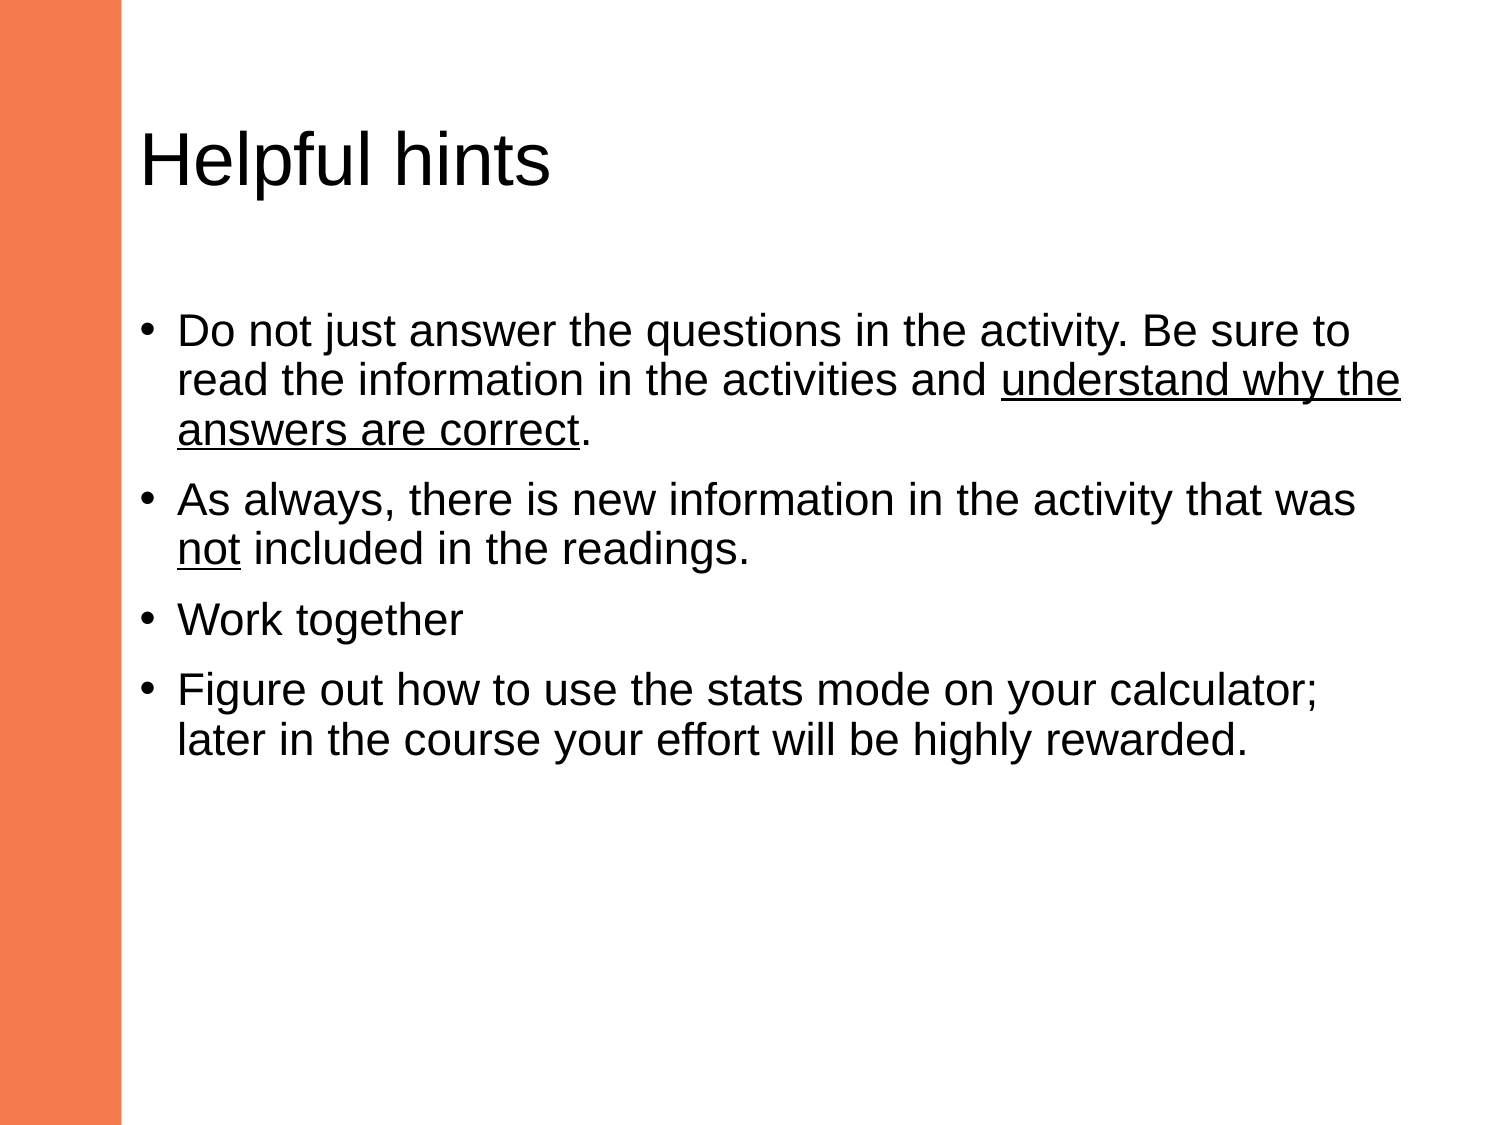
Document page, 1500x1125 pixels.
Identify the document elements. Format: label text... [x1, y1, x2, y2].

picture [0, 0, 1500, 1125]
list Do not just answer the questions in the activity. Be sure to read the information in the activities and understand why the answers are correct. As always, there is new information in the activity that was not included in the readings. Work together Figure out how to use the stats mode on your calculator; later in the course your effort will be highly rewarded. [124, 299, 1419, 1014]
title Helpful hints [124, 52, 1419, 271]
